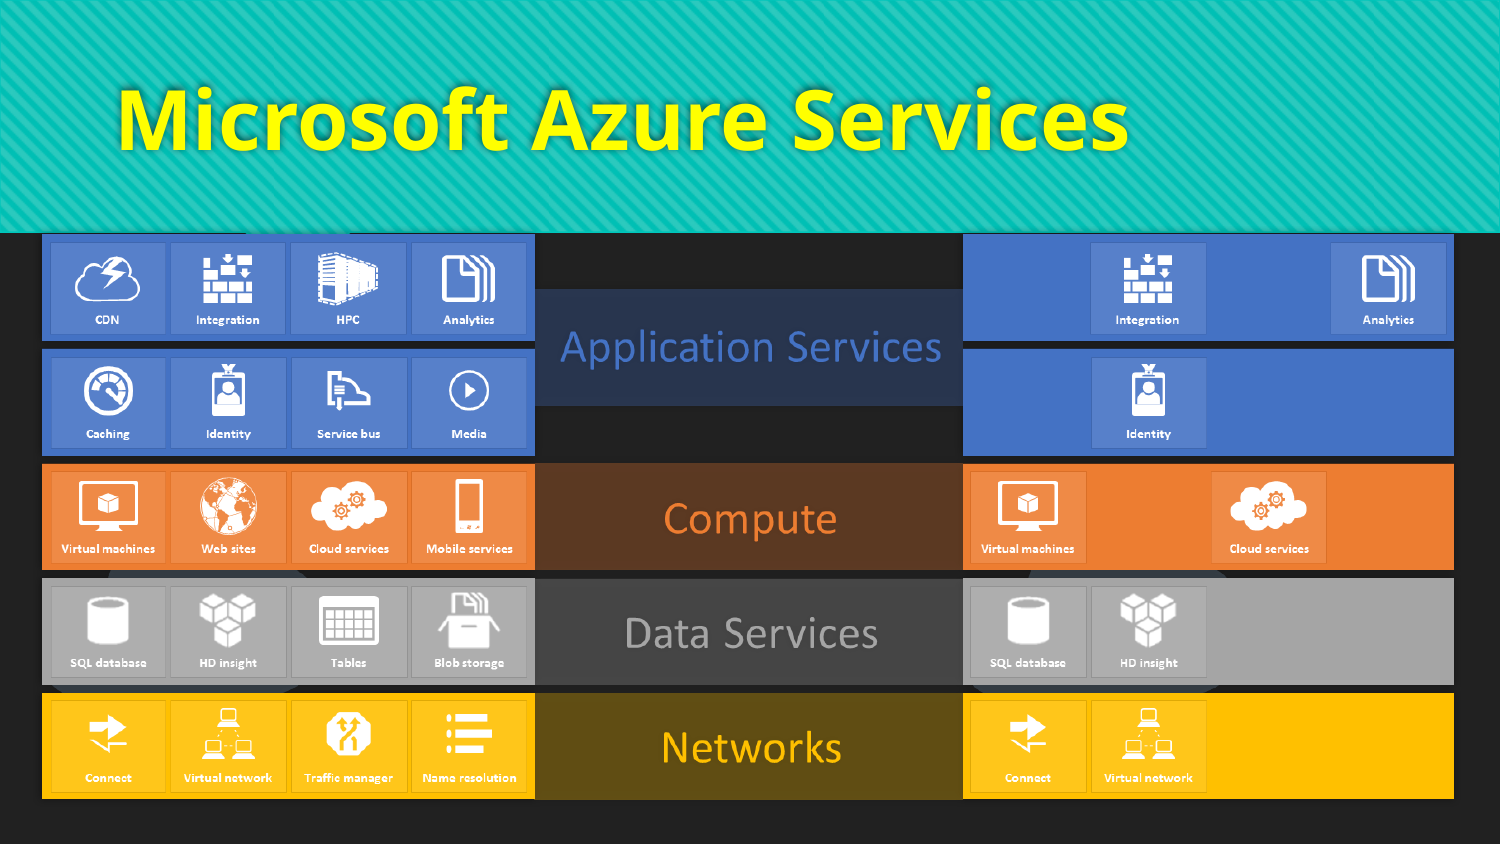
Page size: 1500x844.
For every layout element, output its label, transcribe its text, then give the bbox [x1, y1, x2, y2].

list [41, 234, 1455, 803]
title Microsoft Azure Services [99, 55, 1401, 175]
